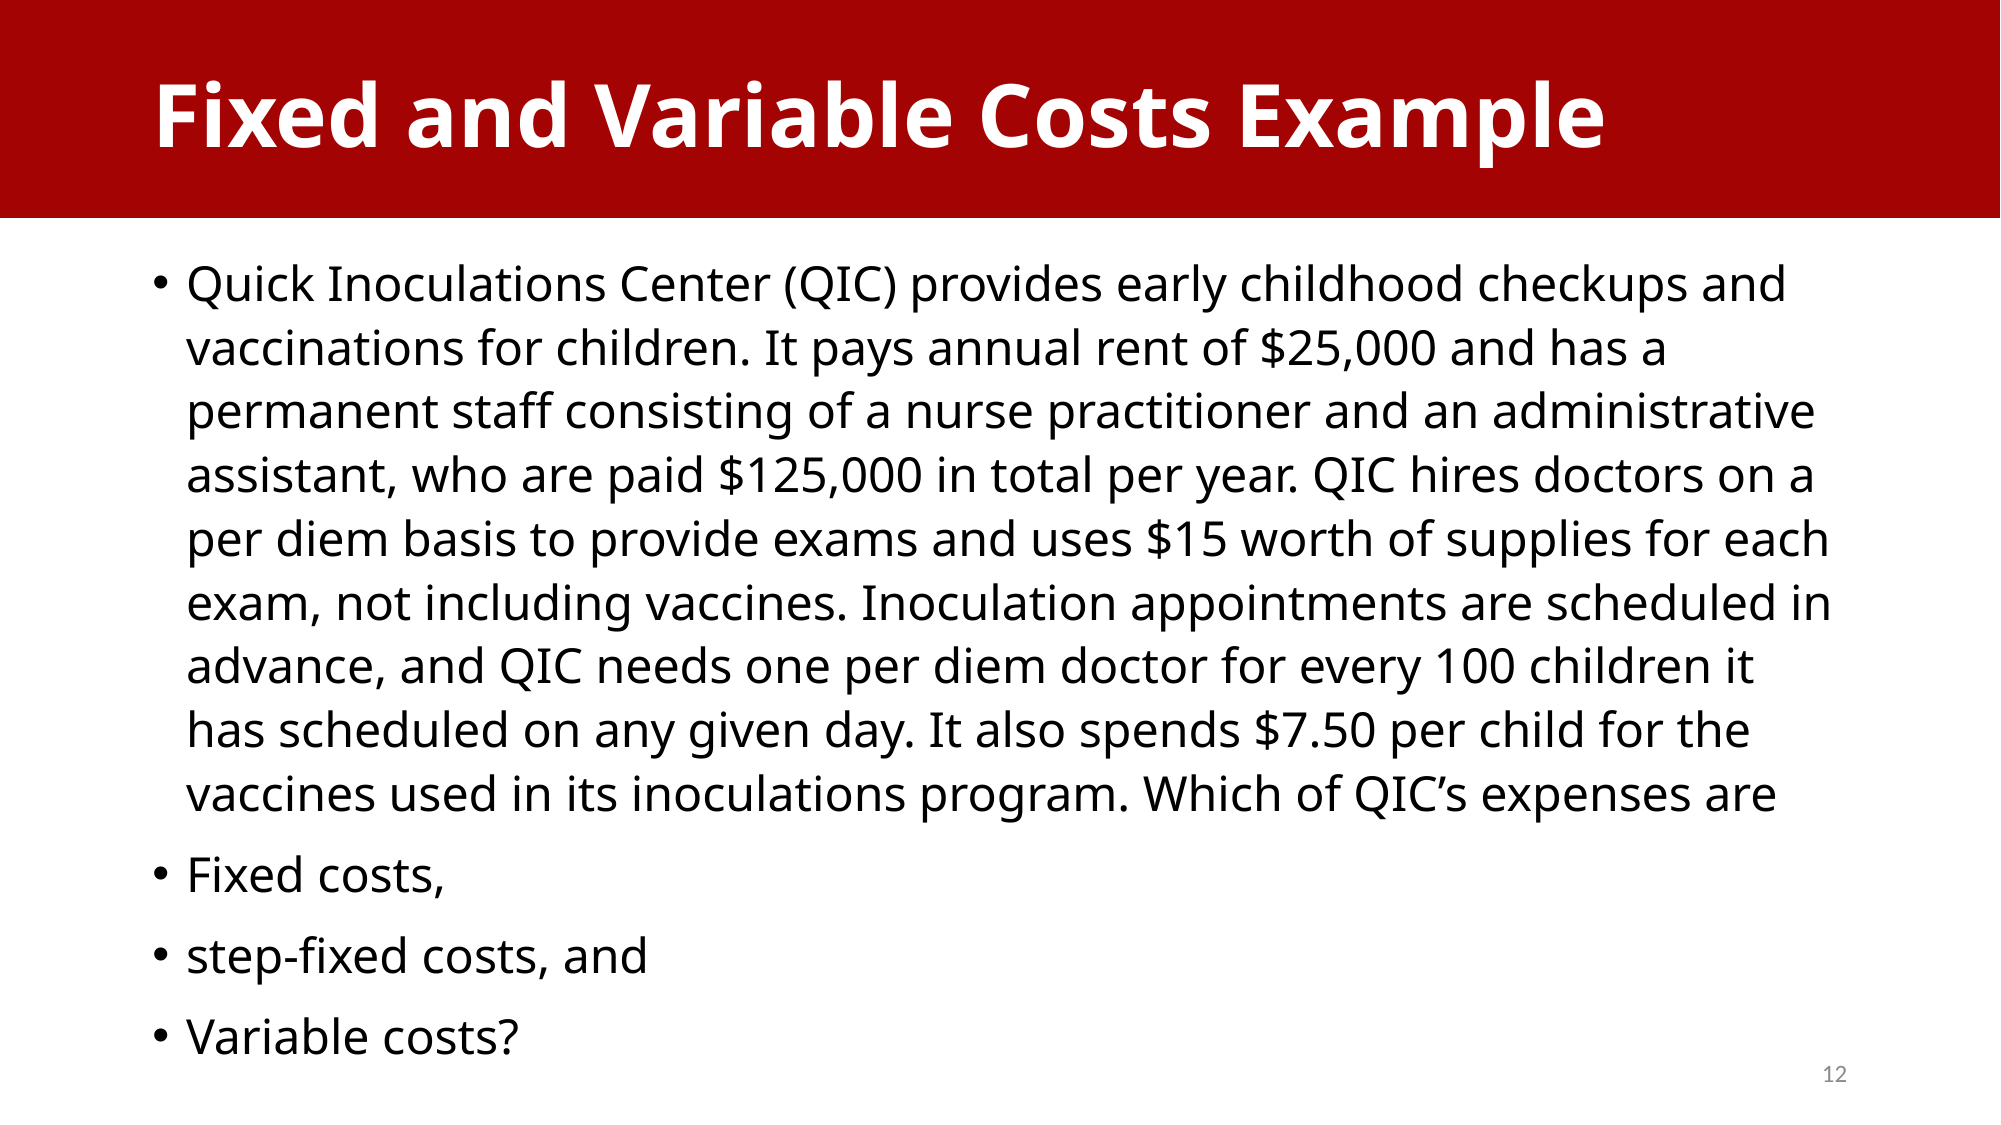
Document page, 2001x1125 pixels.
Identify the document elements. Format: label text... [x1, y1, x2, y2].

slide_number 12 [1412, 1042, 1863, 1103]
list Quick Inoculations Center (QIC) provides early childhood checkups and vaccinations for children. It pays annual rent of $25,000 and has a permanent staff consisting of a nurse practitioner and an administrative assistant, who are paid $125,000 in total per year. QIC hires doctors on a per diem basis to provide exams and uses $15 worth of supplies for each exam, not including vaccines. Inoculation appointments are scheduled in advance, and QIC needs one per diem doctor for every 100 children it has scheduled on any given day. It also spends $7.50 per child for the vaccines used in its inoculations program. Which of QIC’s expenses are Fixed costs, step-fixed costs, and Variable costs? [137, 239, 1863, 1100]
title Fixed and Variable Costs Example [137, 25, 1863, 213]
text_box [0, 0, 2000, 218]
